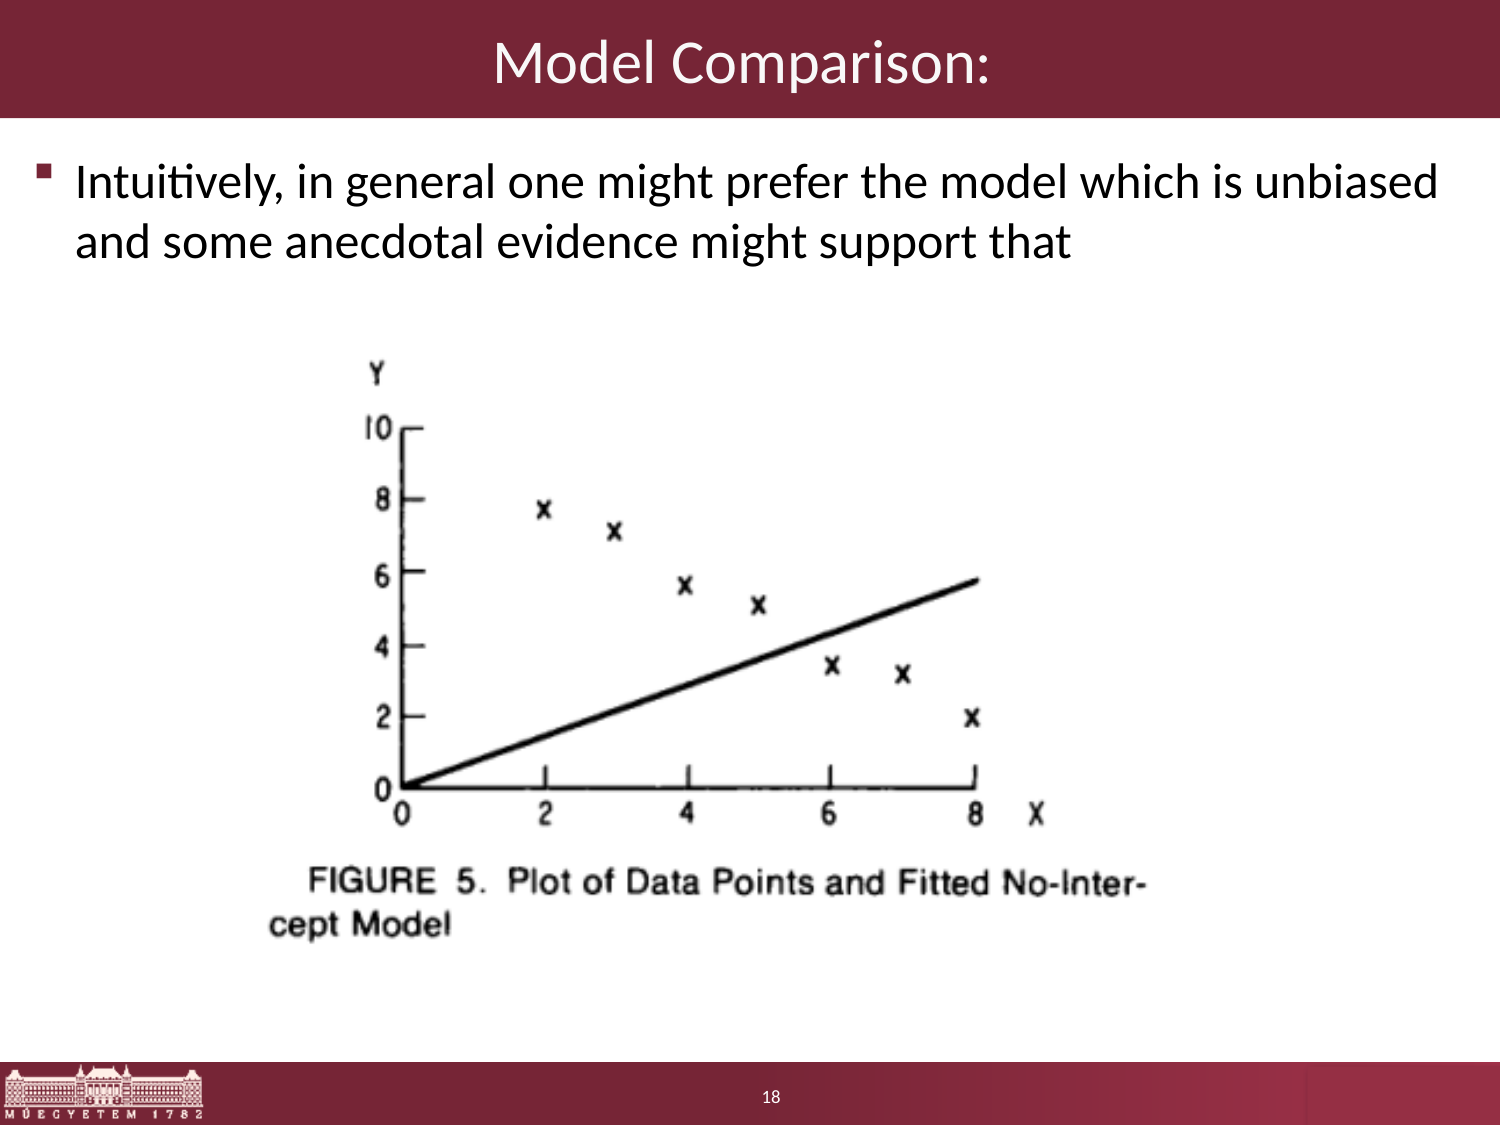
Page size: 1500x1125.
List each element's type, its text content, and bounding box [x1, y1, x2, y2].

list Intuitively, in general one might prefer the model which is unbiased and some anecdotal evidence might support that [17, 140, 1471, 1048]
slide_number 18 [527, 1066, 1015, 1125]
picture [0, 1063, 209, 1123]
picture [170, 326, 1181, 965]
